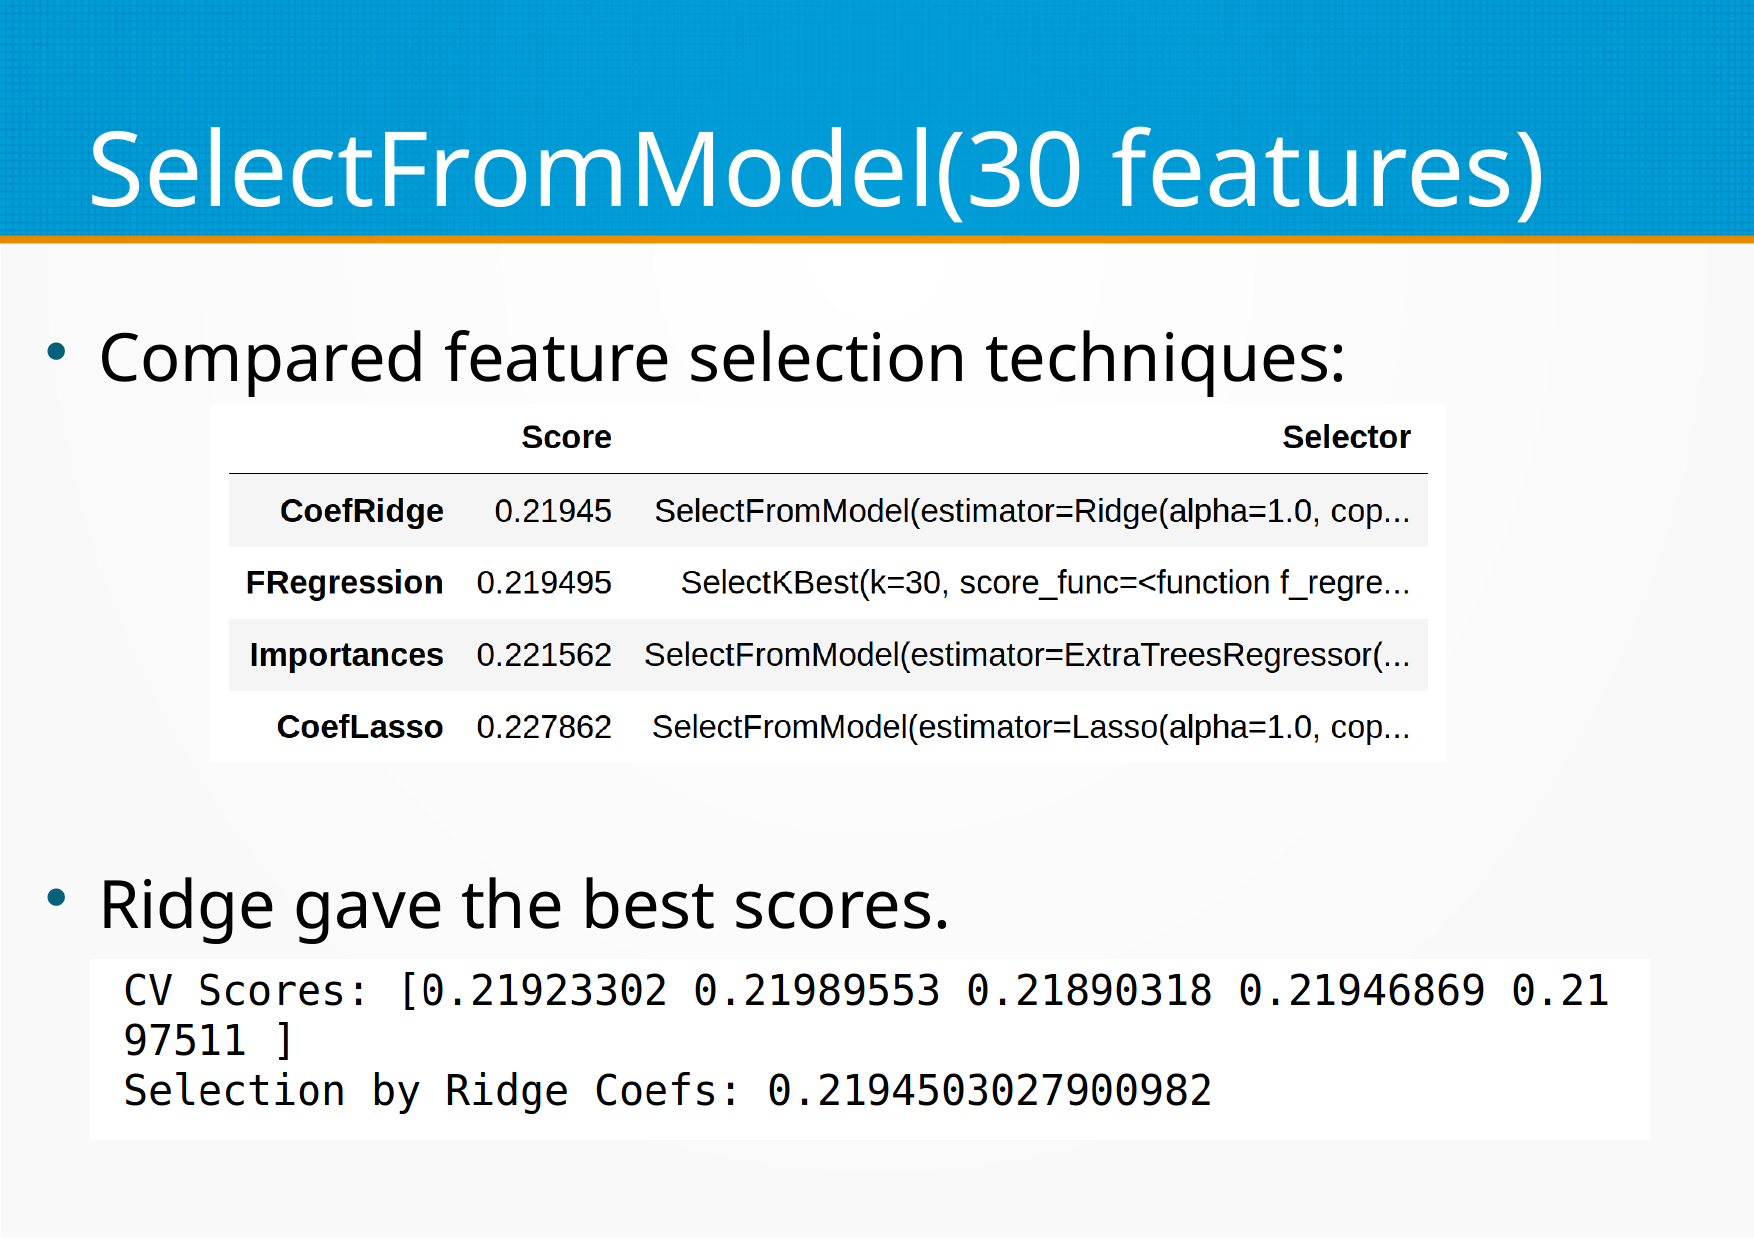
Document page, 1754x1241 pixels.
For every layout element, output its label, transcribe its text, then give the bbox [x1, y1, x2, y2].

text_box SelectFromModel(30 features) [87, 19, 1666, 227]
text_box Compared feature selection techniques: Ridge gave the best scores. [27, 314, 1725, 1215]
picture [0, 236, 1754, 1241]
